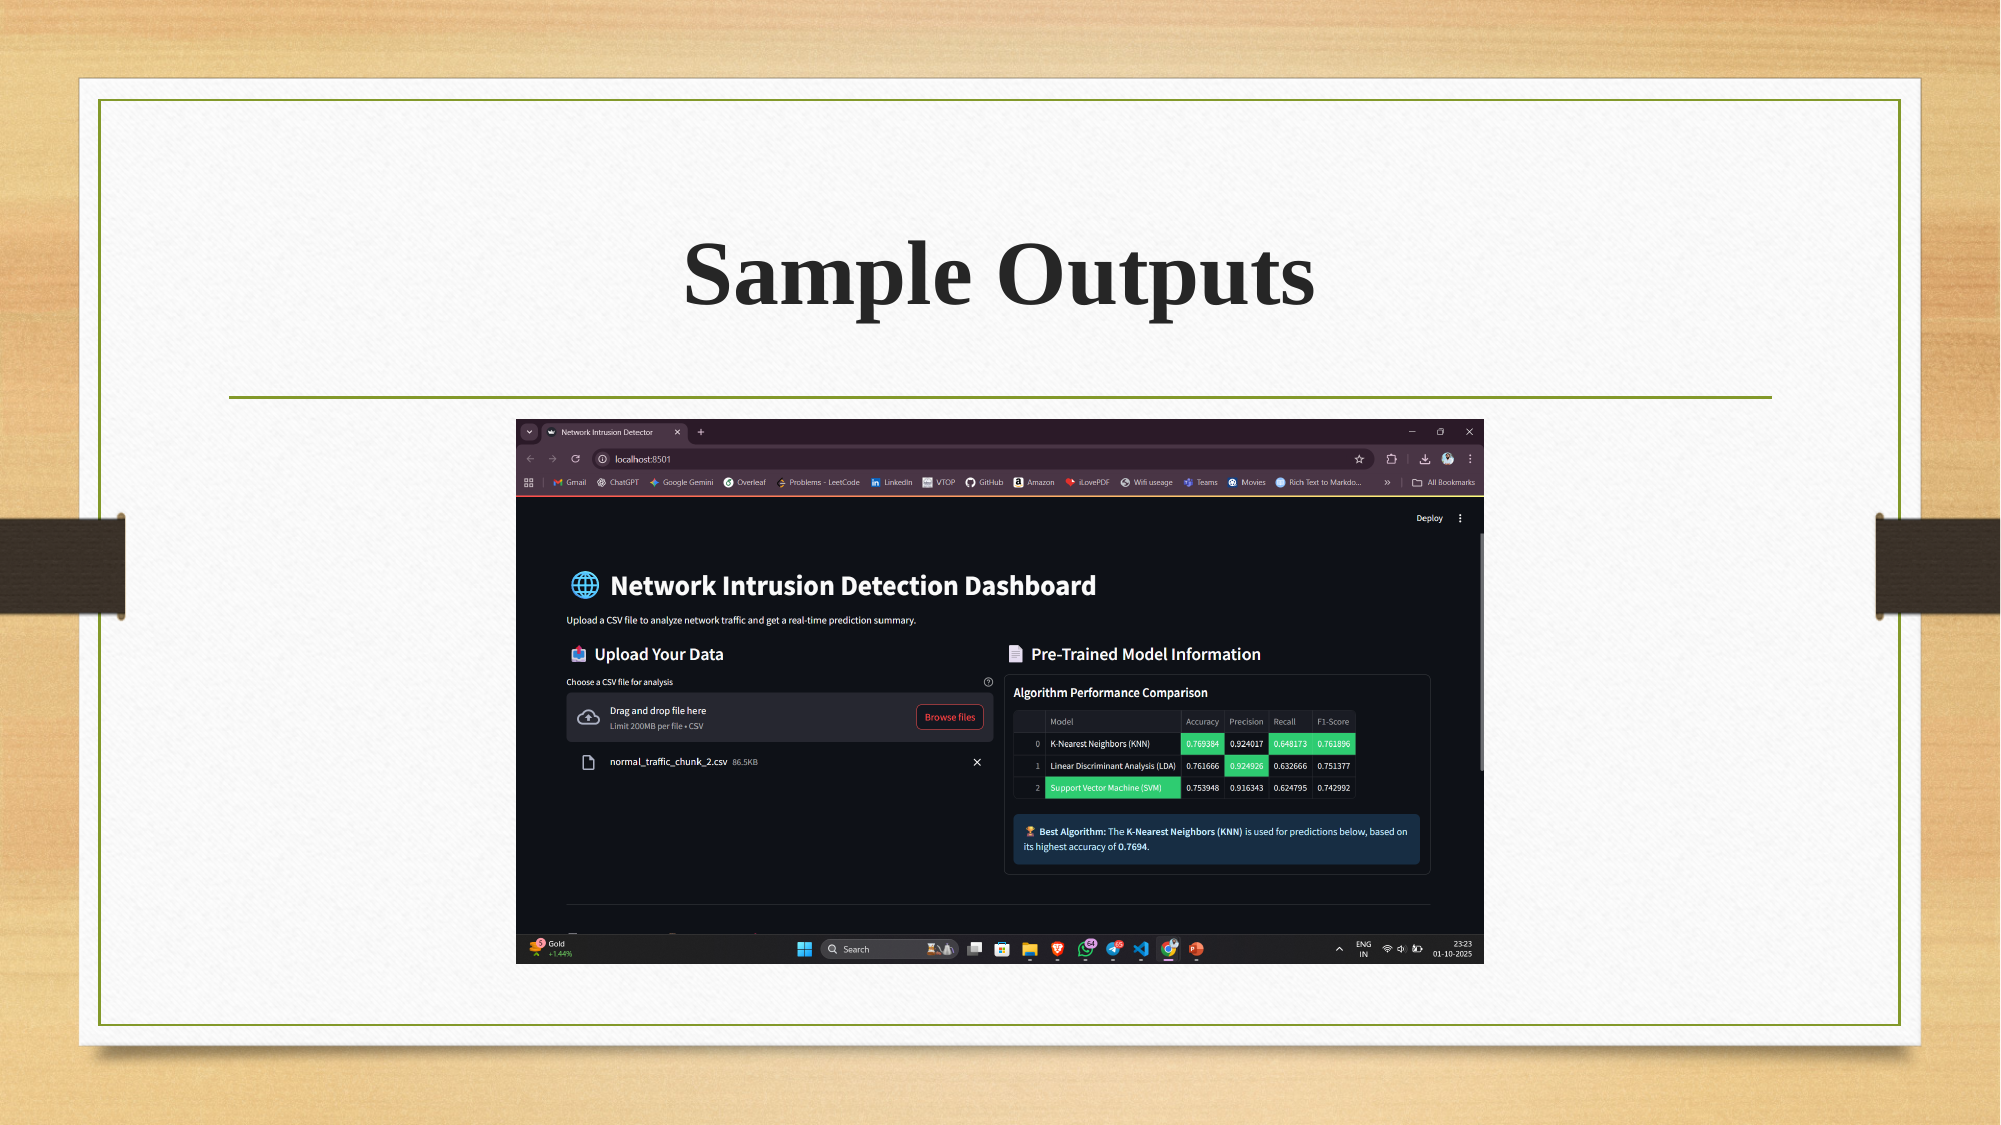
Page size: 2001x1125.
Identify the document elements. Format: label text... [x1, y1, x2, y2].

picture [0, 0, 2001, 1125]
title Sample Outputs [212, 161, 1788, 375]
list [515, 419, 1485, 964]
